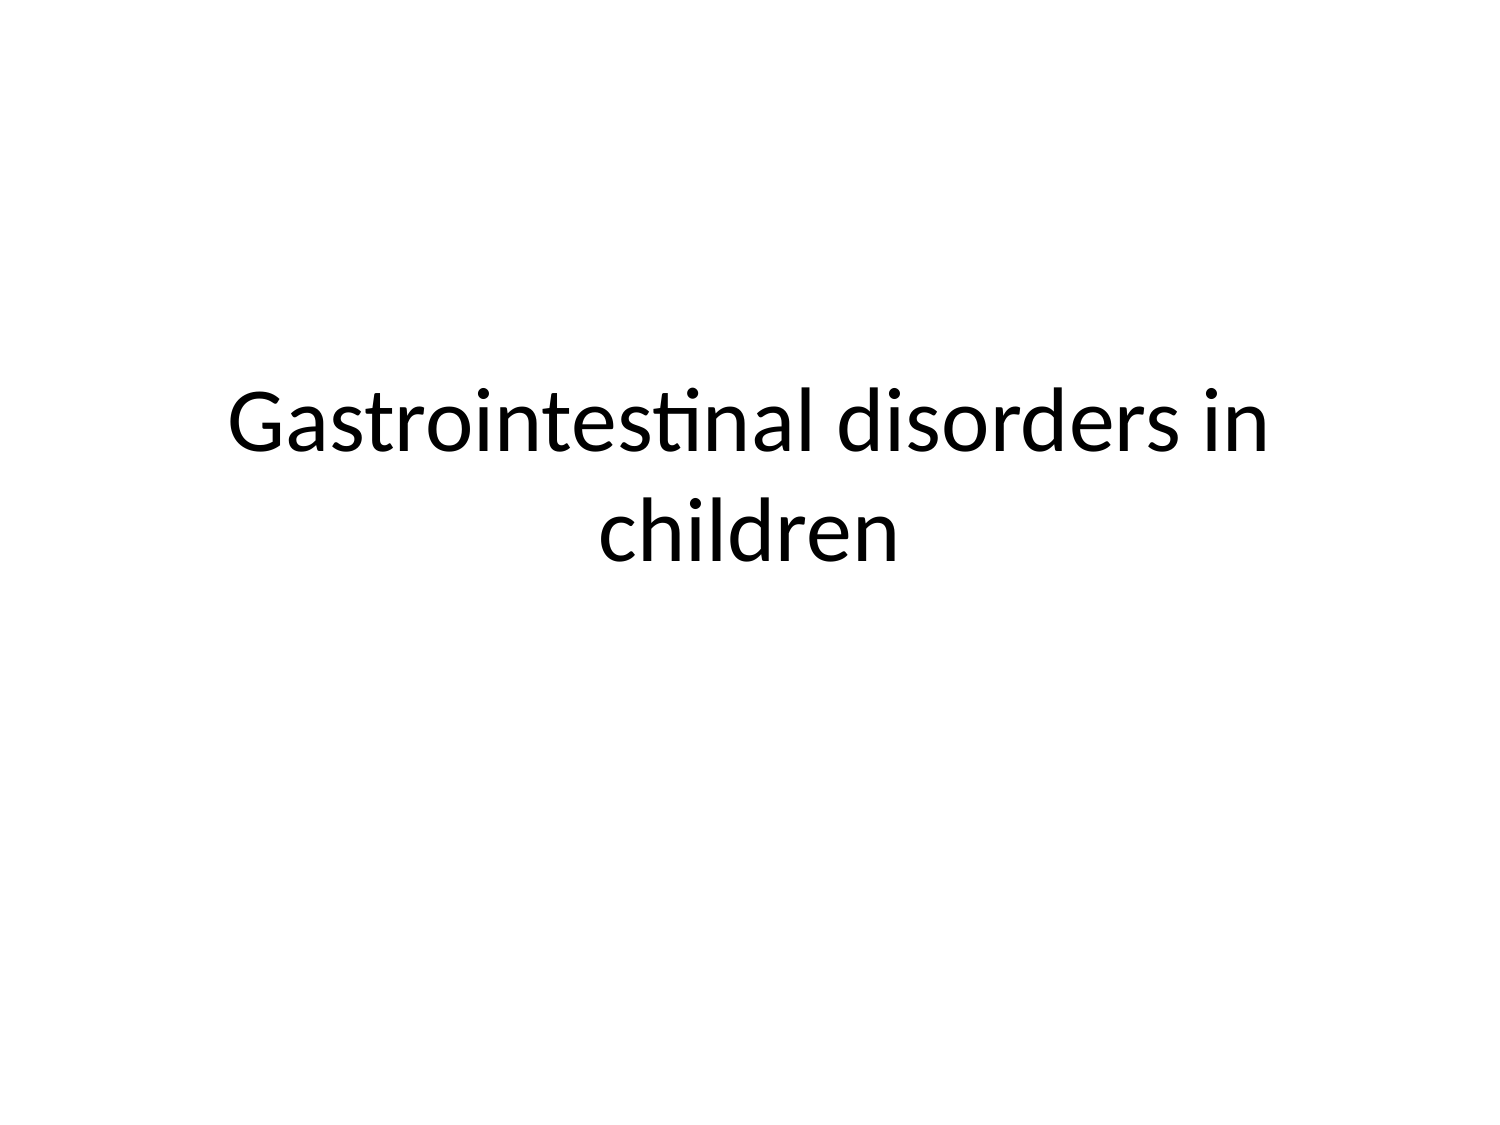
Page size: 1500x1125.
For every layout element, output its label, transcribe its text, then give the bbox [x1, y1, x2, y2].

title Gastrointestinal disorders in children [112, 349, 1388, 591]
